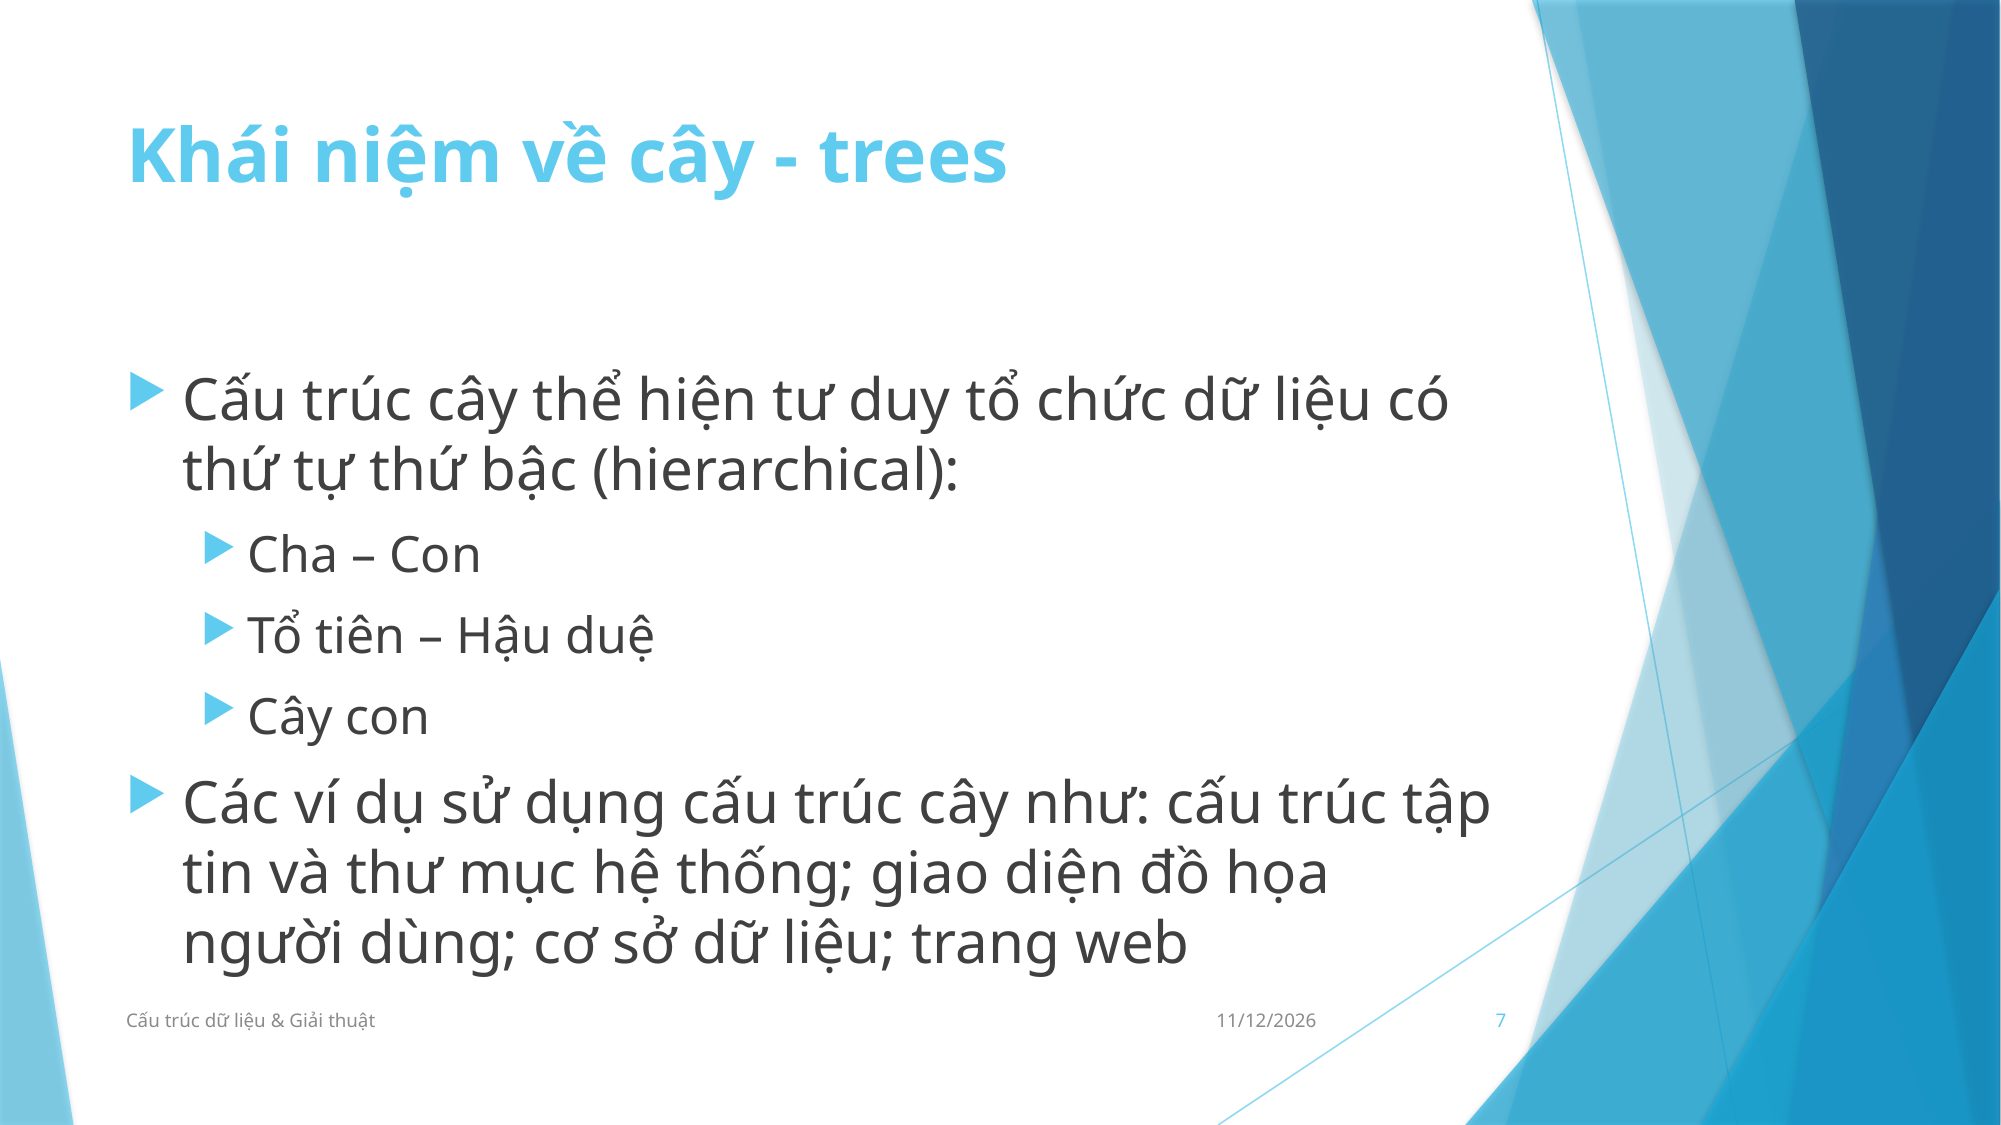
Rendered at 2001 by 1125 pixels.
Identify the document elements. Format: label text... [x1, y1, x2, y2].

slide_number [1181, 991, 1332, 1051]
slide_number 7 [1409, 991, 1522, 1051]
list Cấu trúc cây thể hiện tư duy tổ chức dữ liệu có thứ tự thứ bậc (hierarchical): Cha – Con Tổ tiên – Hậu duệ Cây con Các ví dụ sử dụng cấu trúc cây như: cấu trúc tập tin và thư mục hệ thống; giao diện đồ họa người dùng; cơ sở dữ liệu; trang web [111, 354, 1522, 992]
footer Cấu trúc dữ liệu & Giải thuật [111, 991, 1145, 1051]
title Khái niệm về cây - trees [111, 99, 1522, 317]
